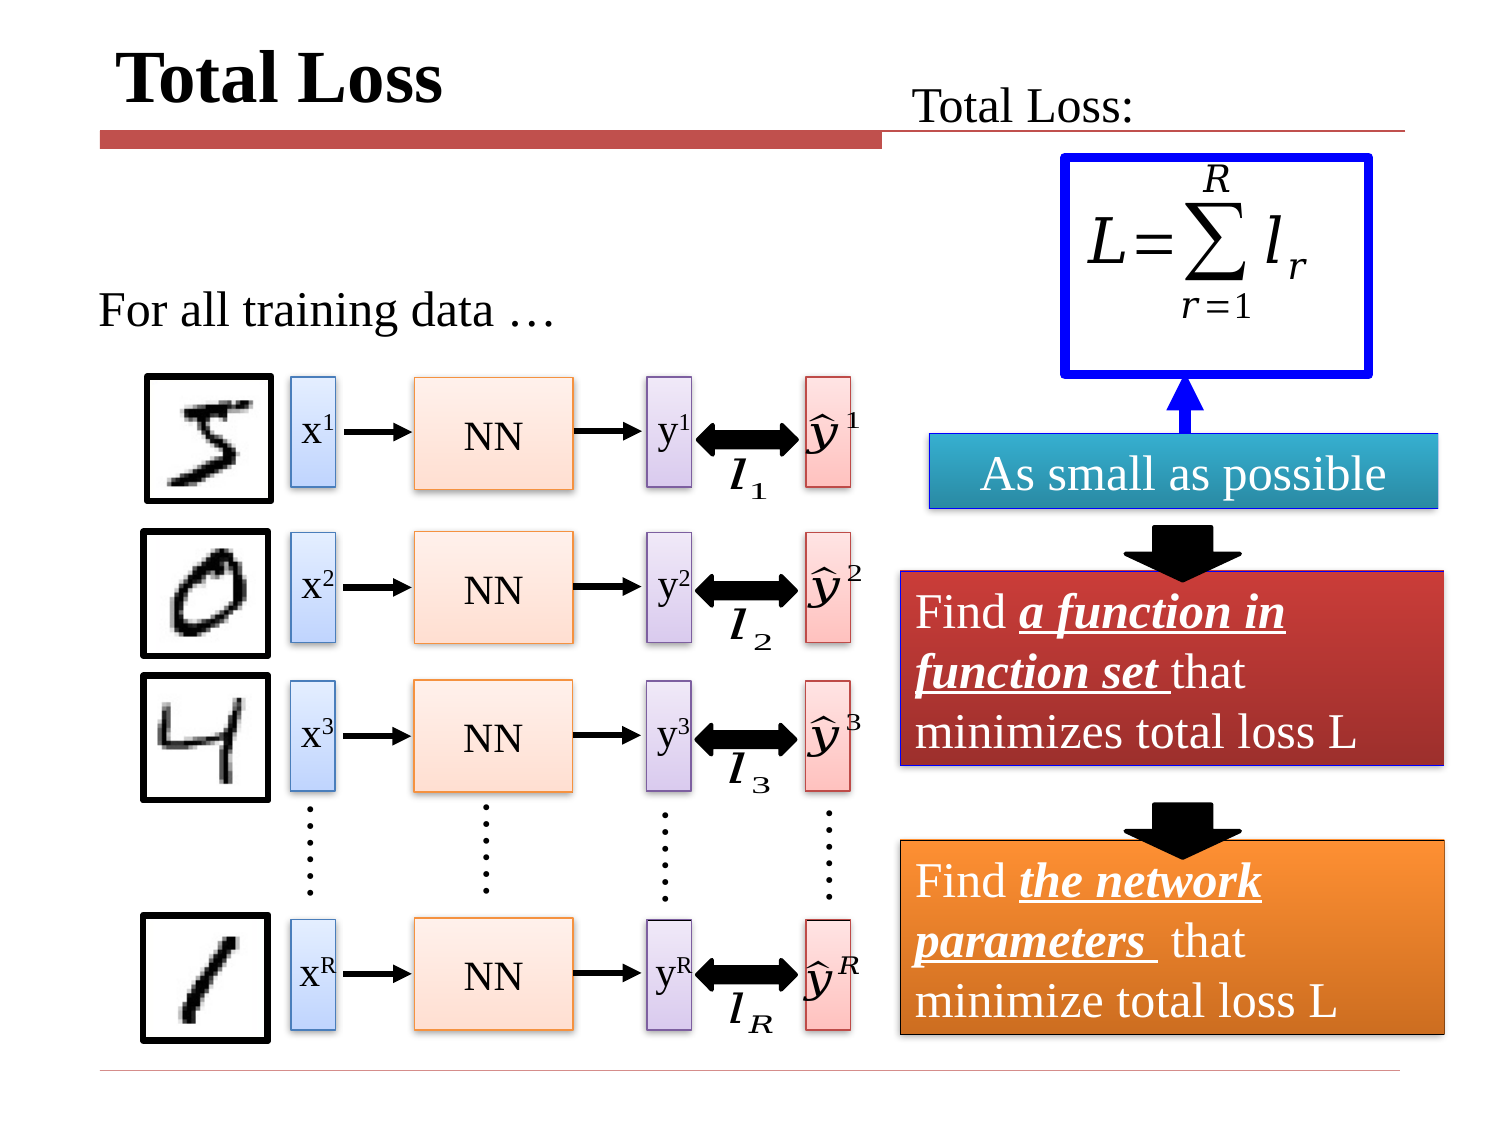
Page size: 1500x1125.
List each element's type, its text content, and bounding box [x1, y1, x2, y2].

text_box For all training data … [83, 269, 671, 344]
picture [146, 678, 266, 798]
text_box …… [467, 800, 542, 918]
text_box …… [810, 787, 886, 924]
text_box [1123, 802, 1242, 860]
text_box NN [414, 917, 574, 1031]
text_box [714, 958, 798, 992]
title Total Loss [100, 30, 1412, 126]
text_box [641, 376, 707, 488]
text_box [640, 680, 707, 792]
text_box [282, 919, 354, 1031]
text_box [641, 532, 707, 643]
text_box Find a function in function set that minimizes total loss L [900, 570, 1444, 766]
text_box [805, 680, 851, 792]
picture [149, 379, 269, 498]
picture [146, 534, 266, 653]
text_box …… [645, 789, 721, 926]
text_box [805, 376, 851, 488]
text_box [285, 376, 351, 488]
text_box Total Loss: [896, 65, 1193, 141]
text_box As small as possible [928, 433, 1439, 509]
text_box [805, 919, 851, 1031]
text_box [712, 422, 799, 457]
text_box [284, 680, 351, 792]
text_box [1123, 525, 1242, 583]
text_box …… [291, 783, 366, 920]
picture [145, 917, 266, 1038]
text_box [1063, 155, 1371, 377]
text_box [638, 919, 710, 1031]
text_box [712, 573, 798, 608]
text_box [285, 532, 351, 643]
text_box NN [413, 679, 573, 793]
text_box NN [414, 531, 574, 644]
text_box [805, 532, 851, 643]
text_box NN [414, 377, 574, 490]
text_box [711, 722, 798, 757]
